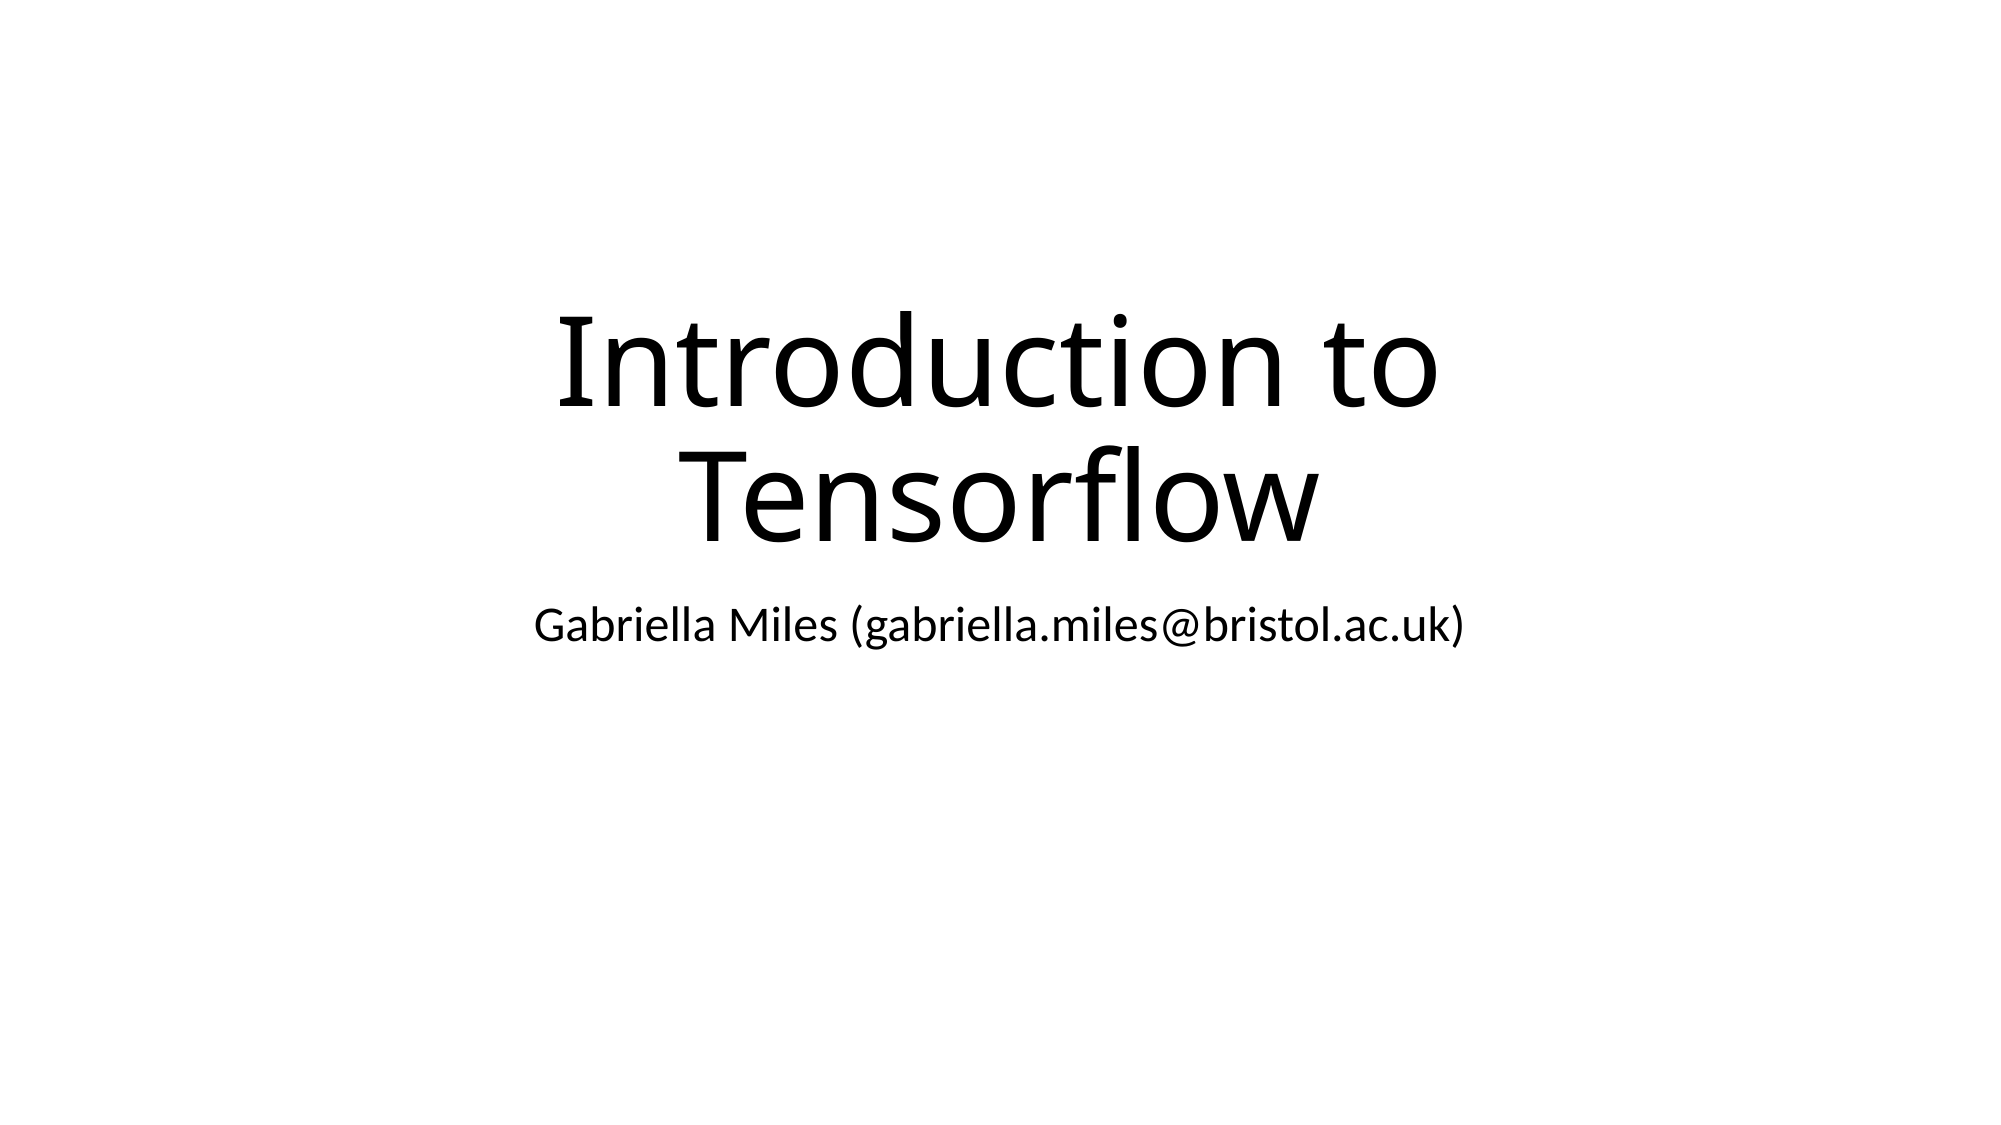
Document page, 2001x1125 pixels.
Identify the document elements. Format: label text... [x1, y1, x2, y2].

title Introduction to Tensorflow [249, 184, 1750, 576]
subtitle Gabriella Miles (gabriella.miles@bristol.ac.uk) [249, 590, 1750, 863]
